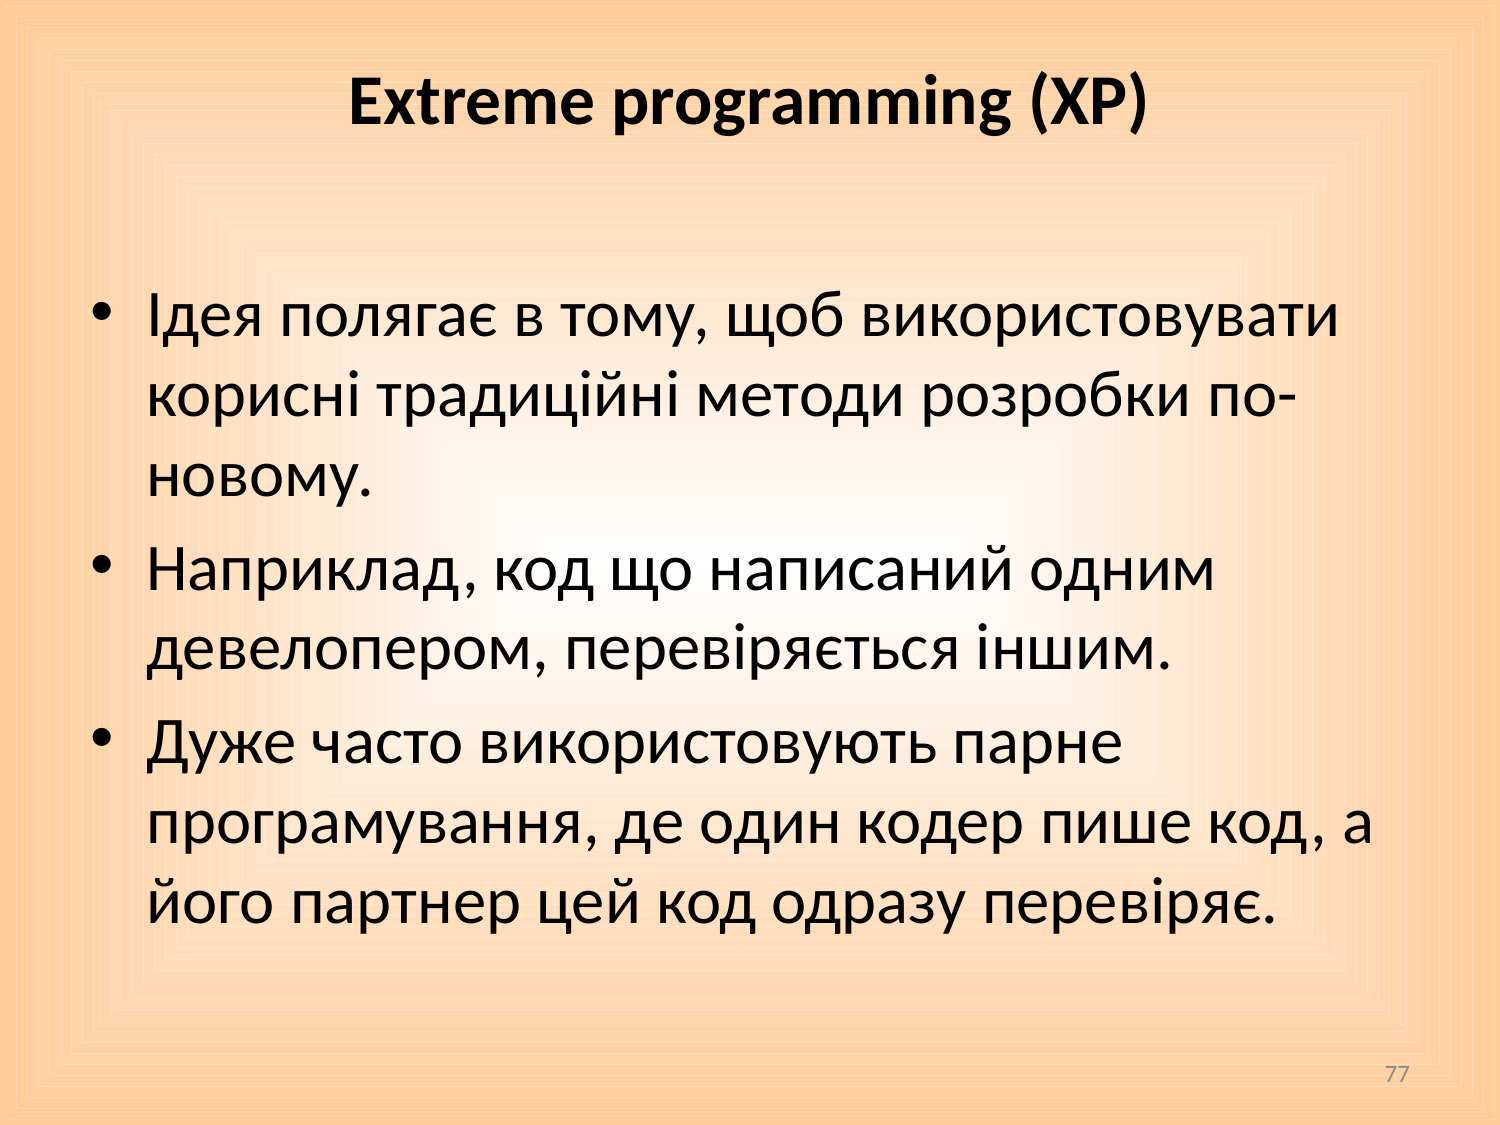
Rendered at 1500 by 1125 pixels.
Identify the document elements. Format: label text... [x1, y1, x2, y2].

slide_number 77 [1074, 1042, 1425, 1103]
title Extreme programming (XP) [75, 45, 1425, 233]
list Ідея полягає в тому, щоб використовувати корисні традиційні методи розробки по-новому. Наприклад, код що написаний одним девелопером, перевіряється іншим. Дуже часто використовують парне програмування, де один кодер пише код, а його партнер цей код одразу перевіряє. [75, 262, 1425, 1005]
